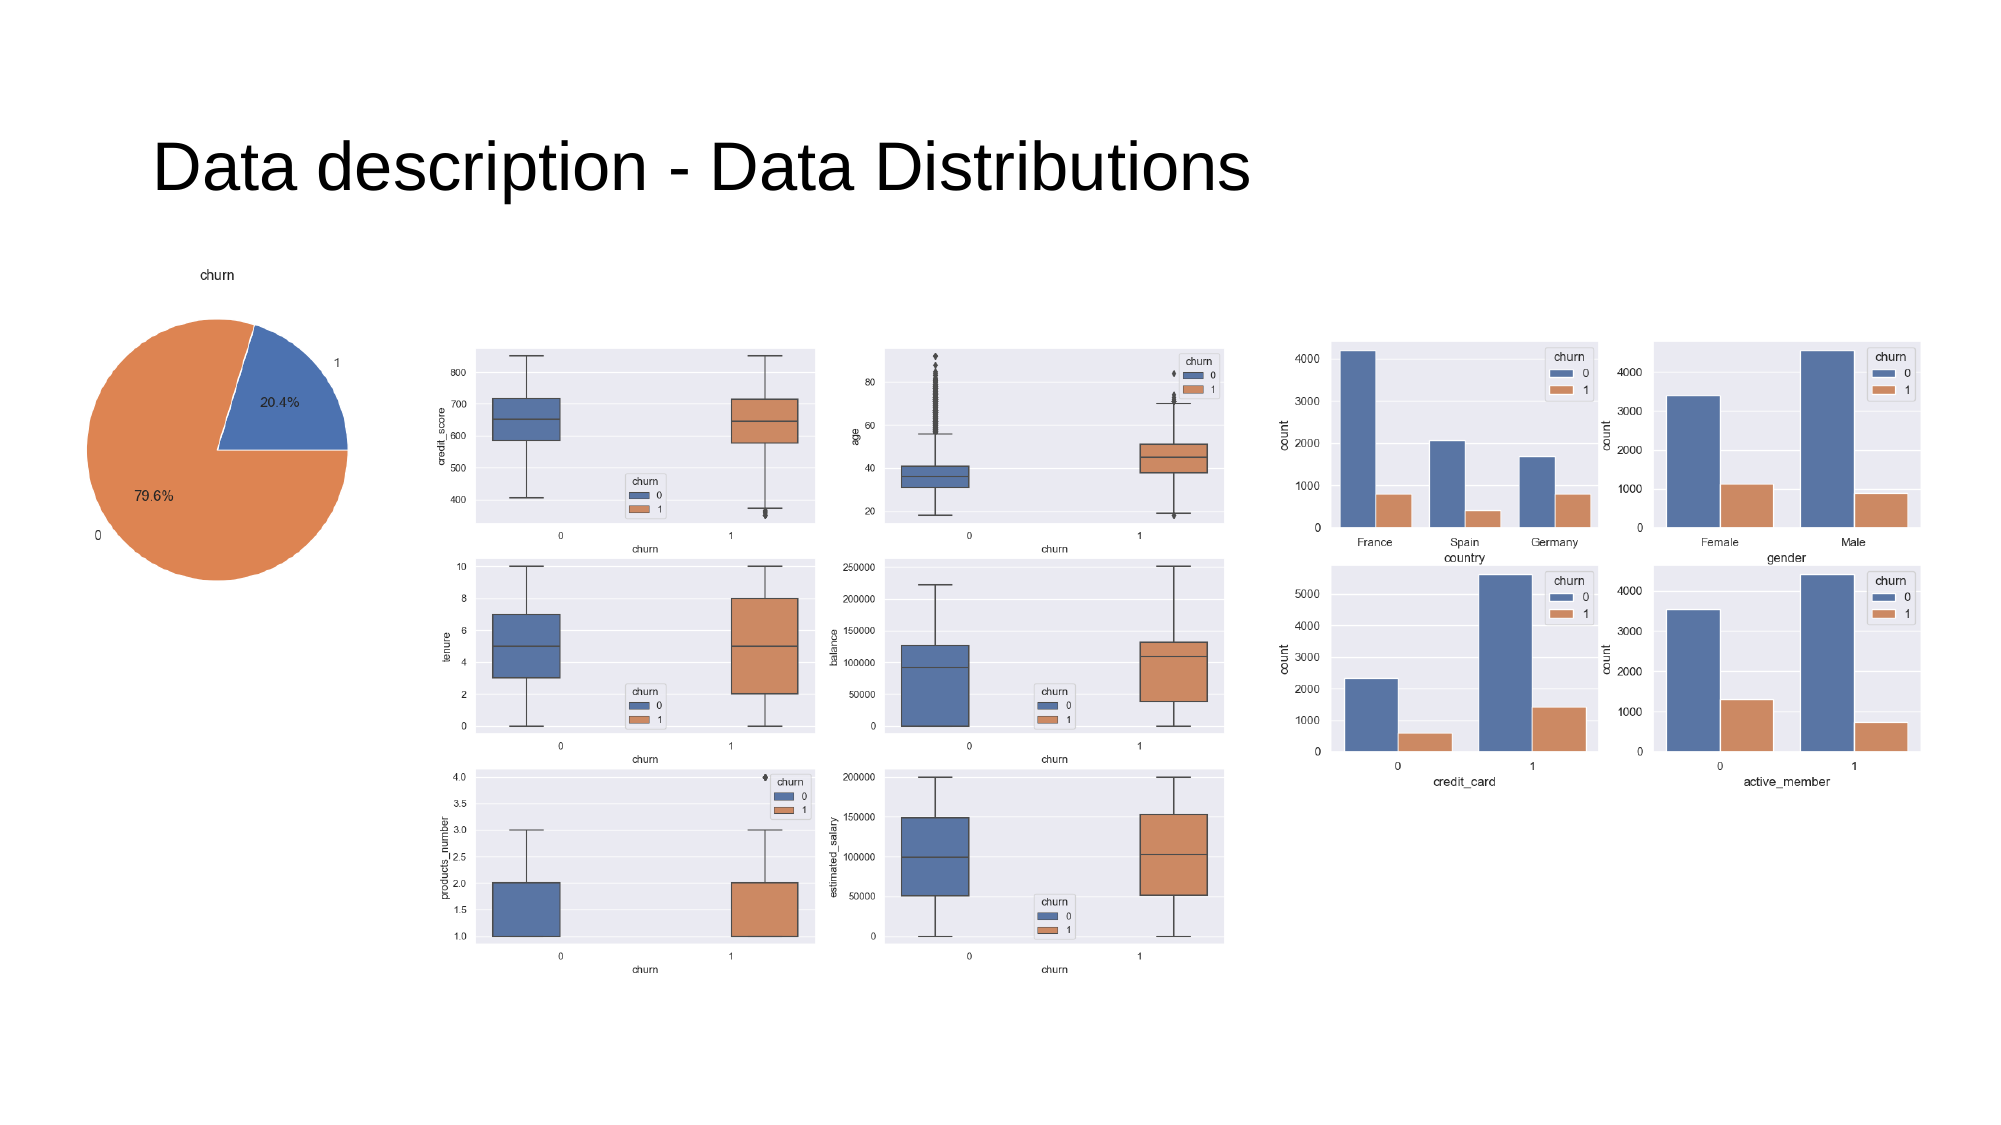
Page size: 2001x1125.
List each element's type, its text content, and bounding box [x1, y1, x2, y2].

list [0, 235, 424, 660]
title Data description - Data Distributions [137, 59, 1863, 275]
picture [354, 255, 1997, 1029]
